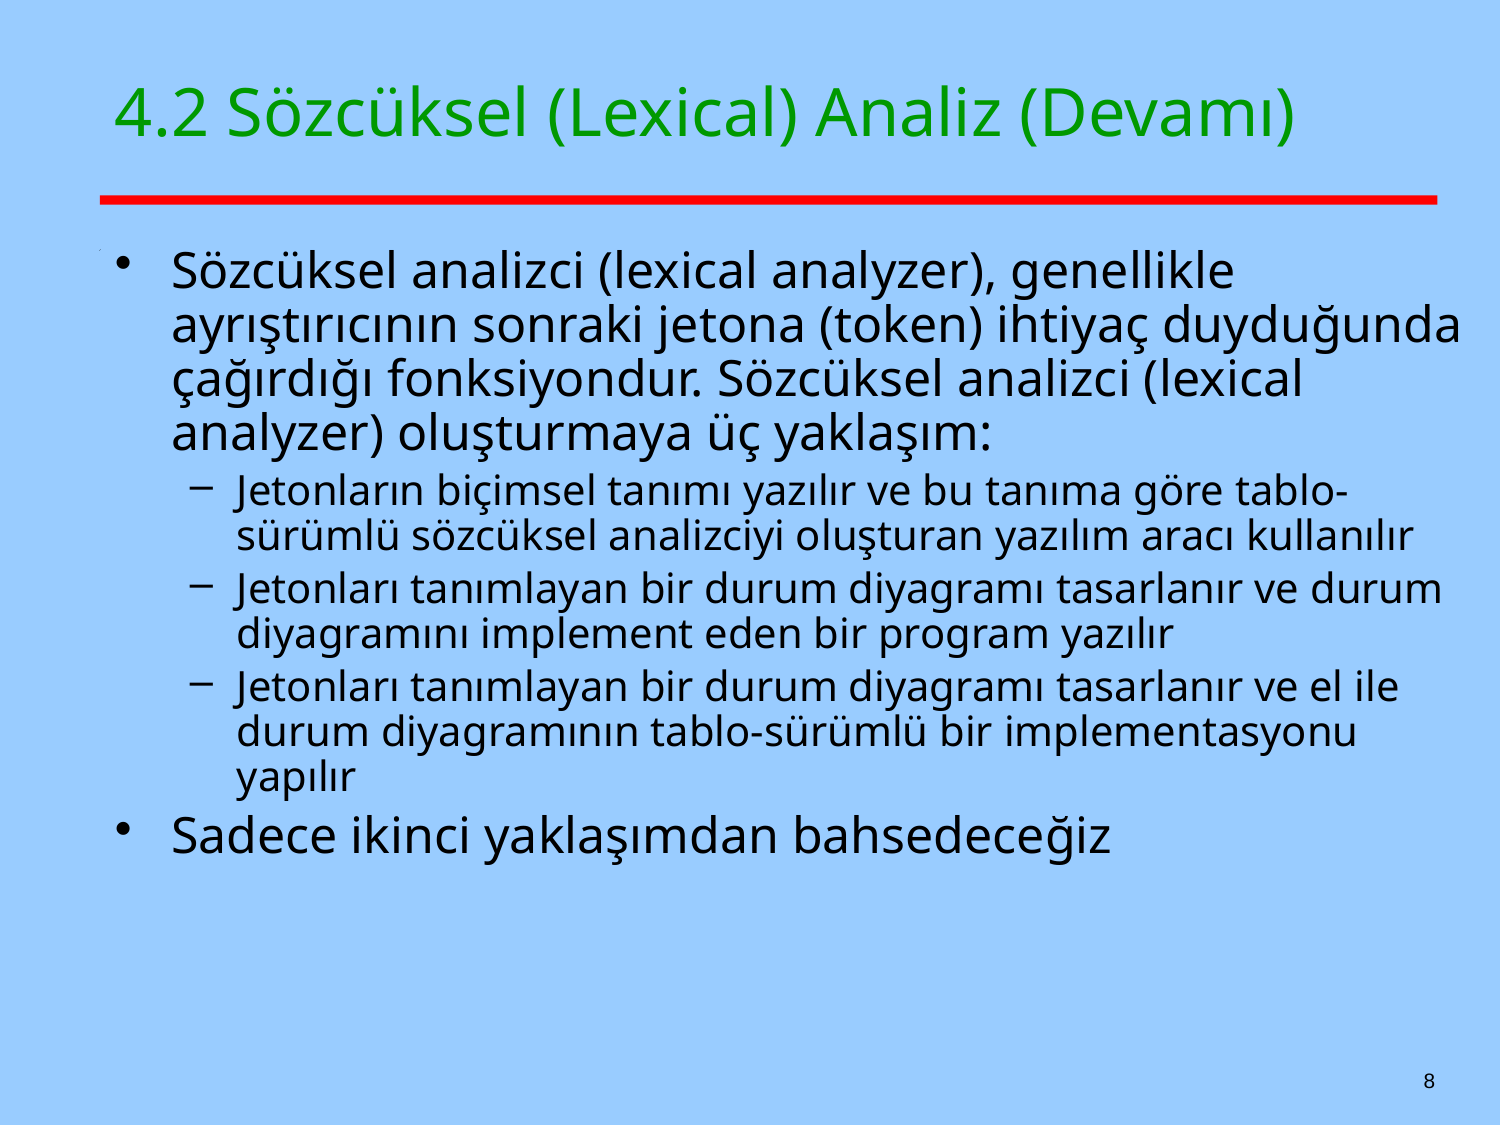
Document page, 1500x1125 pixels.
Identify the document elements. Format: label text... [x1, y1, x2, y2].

slide_number 8 [1137, 1024, 1451, 1101]
title 4.2 Sözcüksel (Lexical) Analiz (Devamı) [99, 62, 1438, 237]
list Sözcüksel analizci (lexical analyzer), genellikle ayrıştırıcının sonraki jetona (token) ihtiyaç duyduğunda çağırdığı fonksiyondur. Sözcüksel analizci (lexical analyzer) oluşturmaya üç yaklaşım: Jetonların biçimsel tanımı yazılır ve bu tanıma göre tablo-sürümlü sözcüksel analizciyi oluşturan yazılım aracı kullanılır Jetonları tanımlayan bir durum diyagramı tasarlanır ve durum diyagramını implement eden bir program yazılır Jetonları tanımlayan bir durum diyagramı tasarlanır ve el ile durum diyagramının tablo-sürümlü bir implementasyonu yapılır Sadece ikinci yaklaşımdan bahsedeceğiz [99, 237, 1500, 1051]
